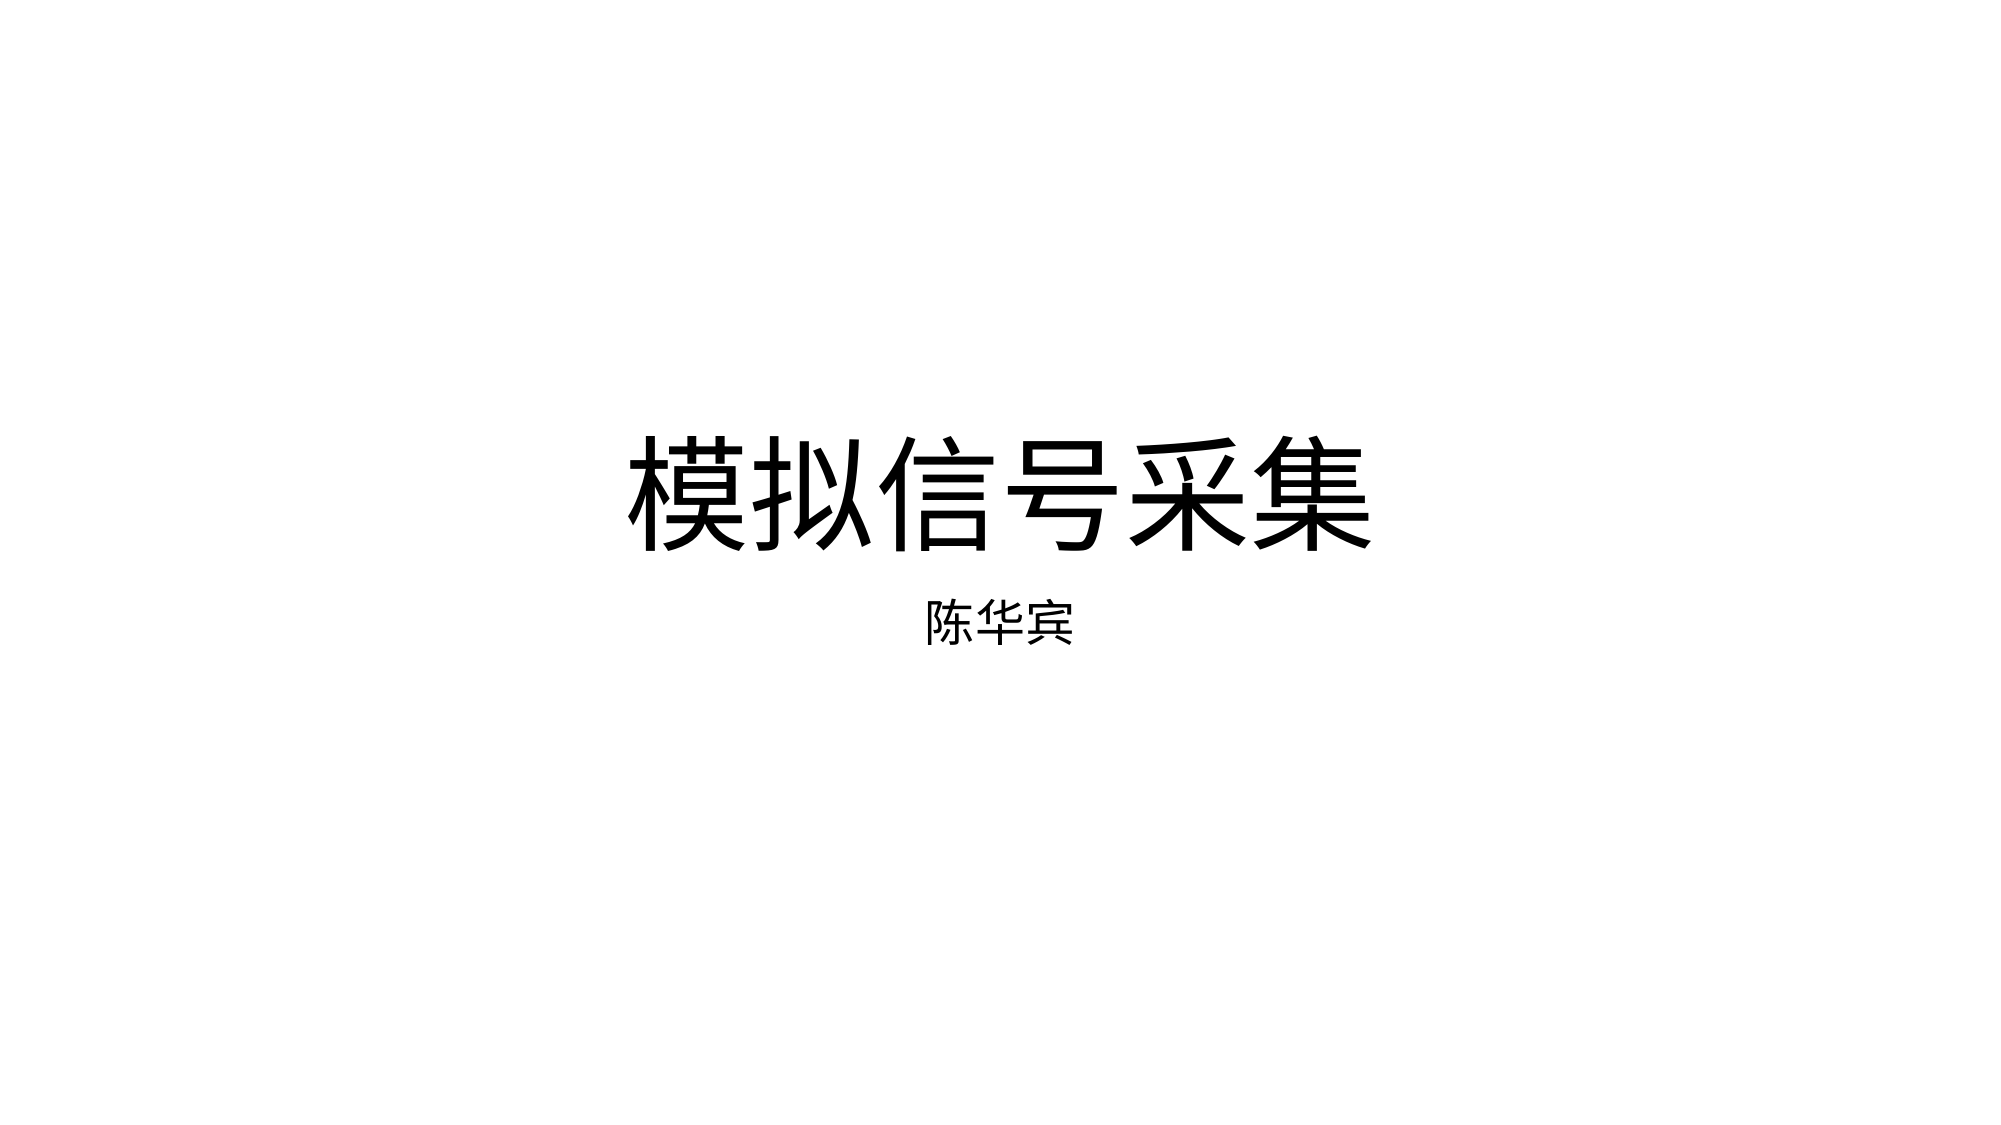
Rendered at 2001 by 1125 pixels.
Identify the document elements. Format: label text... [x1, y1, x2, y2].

subtitle 陈华宾 [249, 590, 1750, 863]
title 模拟信号采集 [249, 184, 1750, 576]
